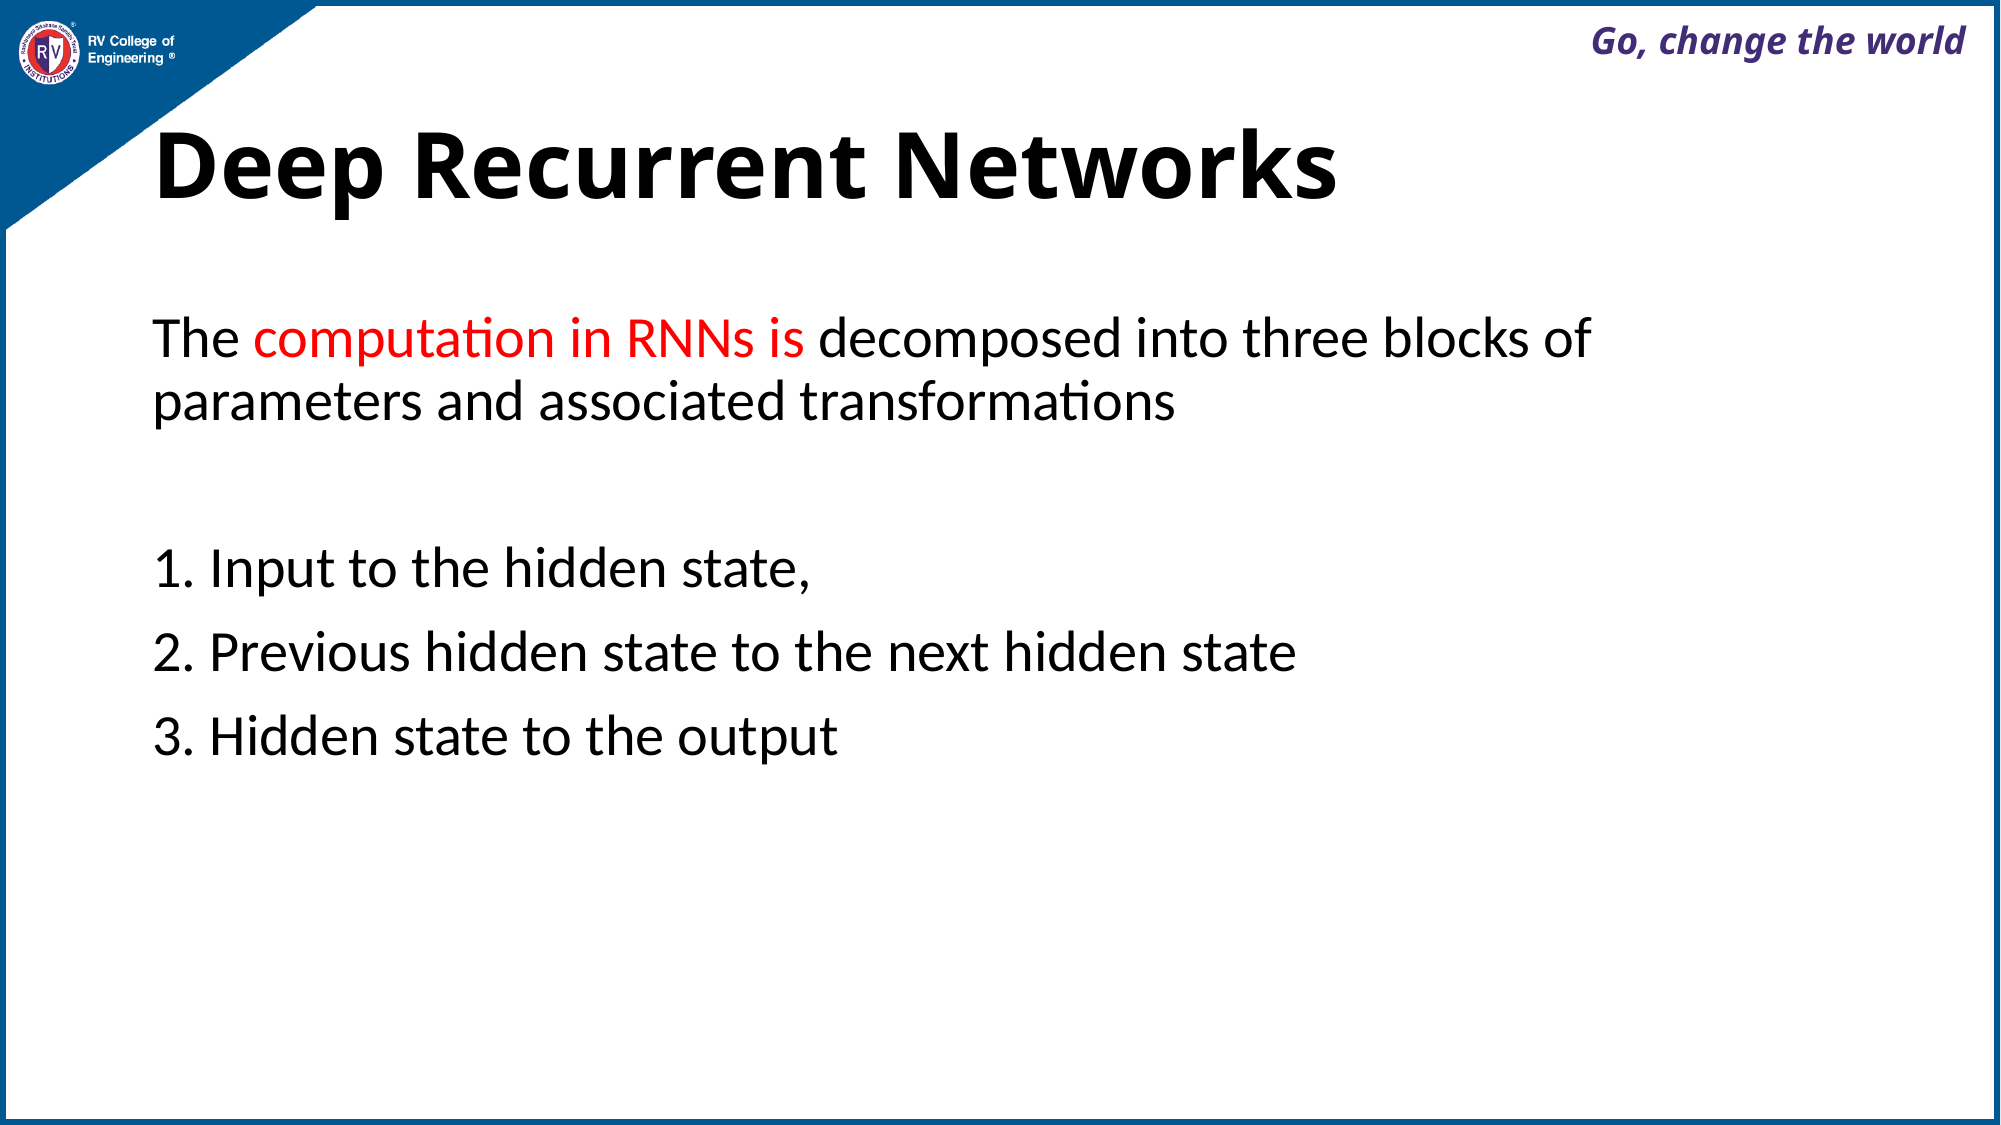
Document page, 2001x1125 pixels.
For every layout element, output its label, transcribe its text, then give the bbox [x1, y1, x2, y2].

picture [2, 6, 316, 232]
list The computation in RNNs is decomposed into three blocks of parameters and associated transformations 1. Input to the hidden state, 2. Previous hidden state to the next hidden state 3. Hidden state to the output [137, 299, 1863, 1014]
title Deep Recurrent Networks [137, 59, 1863, 278]
